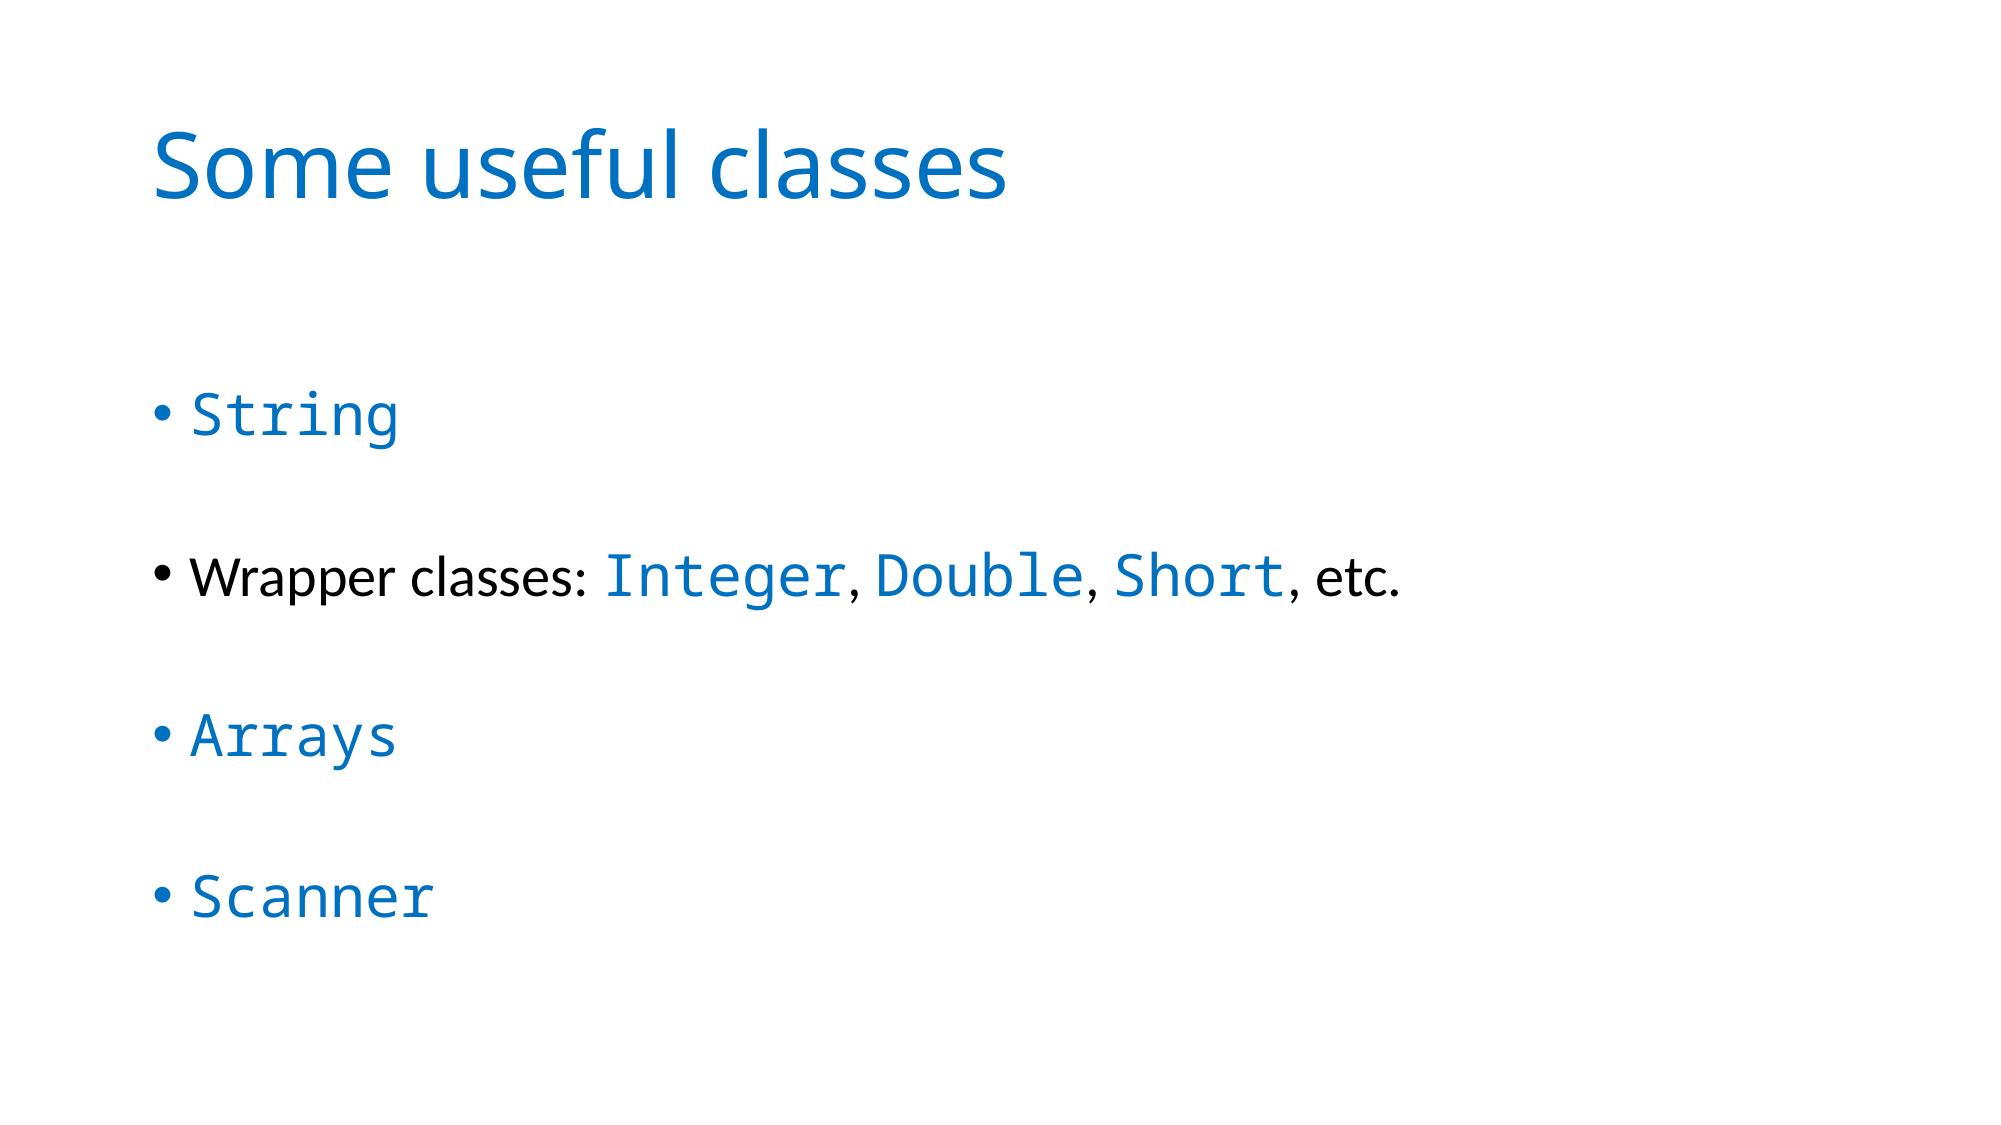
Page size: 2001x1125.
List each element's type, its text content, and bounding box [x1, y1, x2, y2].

title Some useful classes [137, 59, 1863, 278]
list String Wrapper classes: Integer, Double, Short, etc. Arrays Scanner [137, 299, 1863, 1014]
